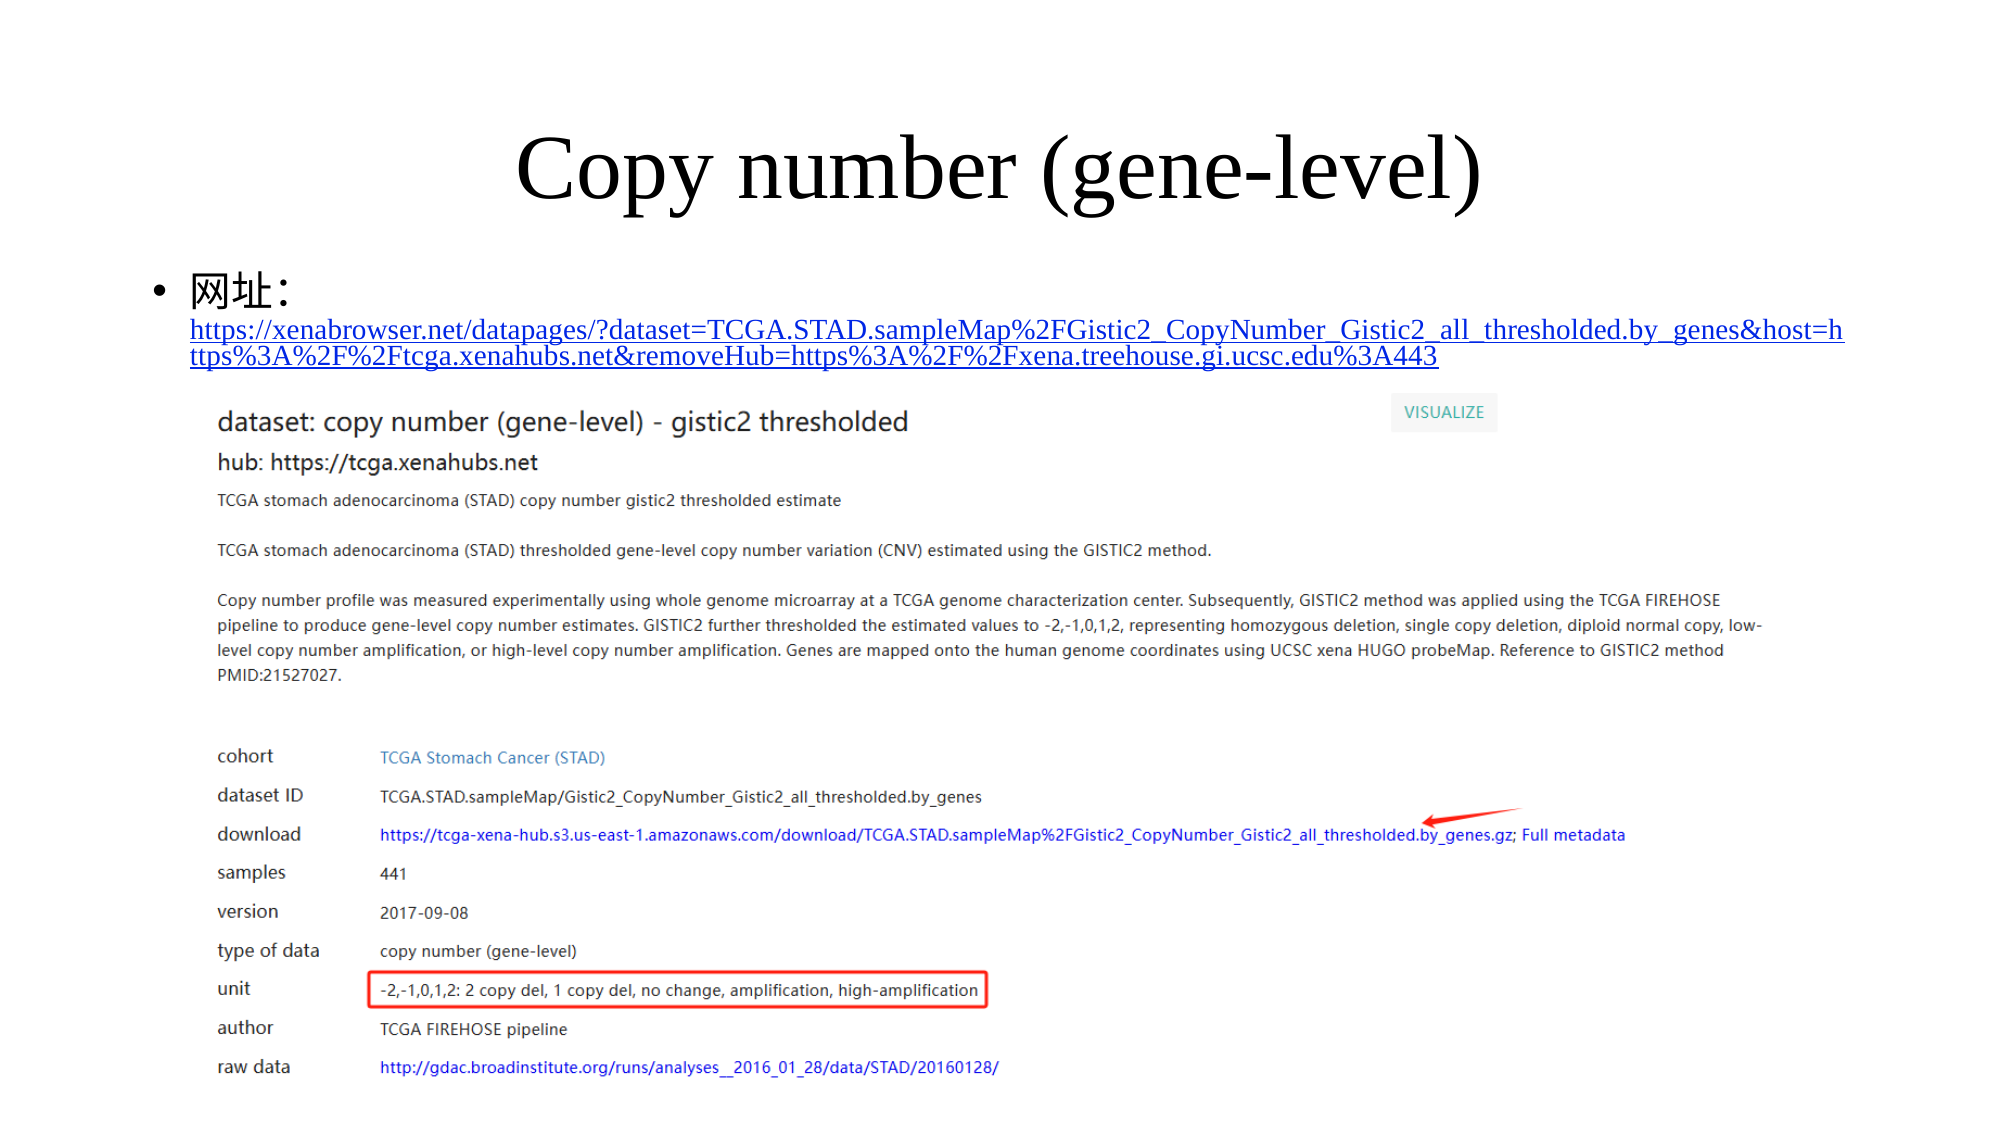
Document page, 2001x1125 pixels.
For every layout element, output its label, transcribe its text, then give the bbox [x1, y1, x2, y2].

picture [179, 392, 1821, 1084]
title Copy number (gene-level) [137, 59, 1863, 262]
list 网址：https://xenabrowser.net/datapages/?dataset=TCGA.STAD.sampleMap%2FGistic2_CopyNumber_Gistic2_all_thresholded.by_genes&host=https%3A%2F%2Ftcga.xenahubs.net&removeHub=https%3A%2F%2Fxena.treehouse.gi.ucsc.edu%3A443 [137, 262, 1863, 977]
